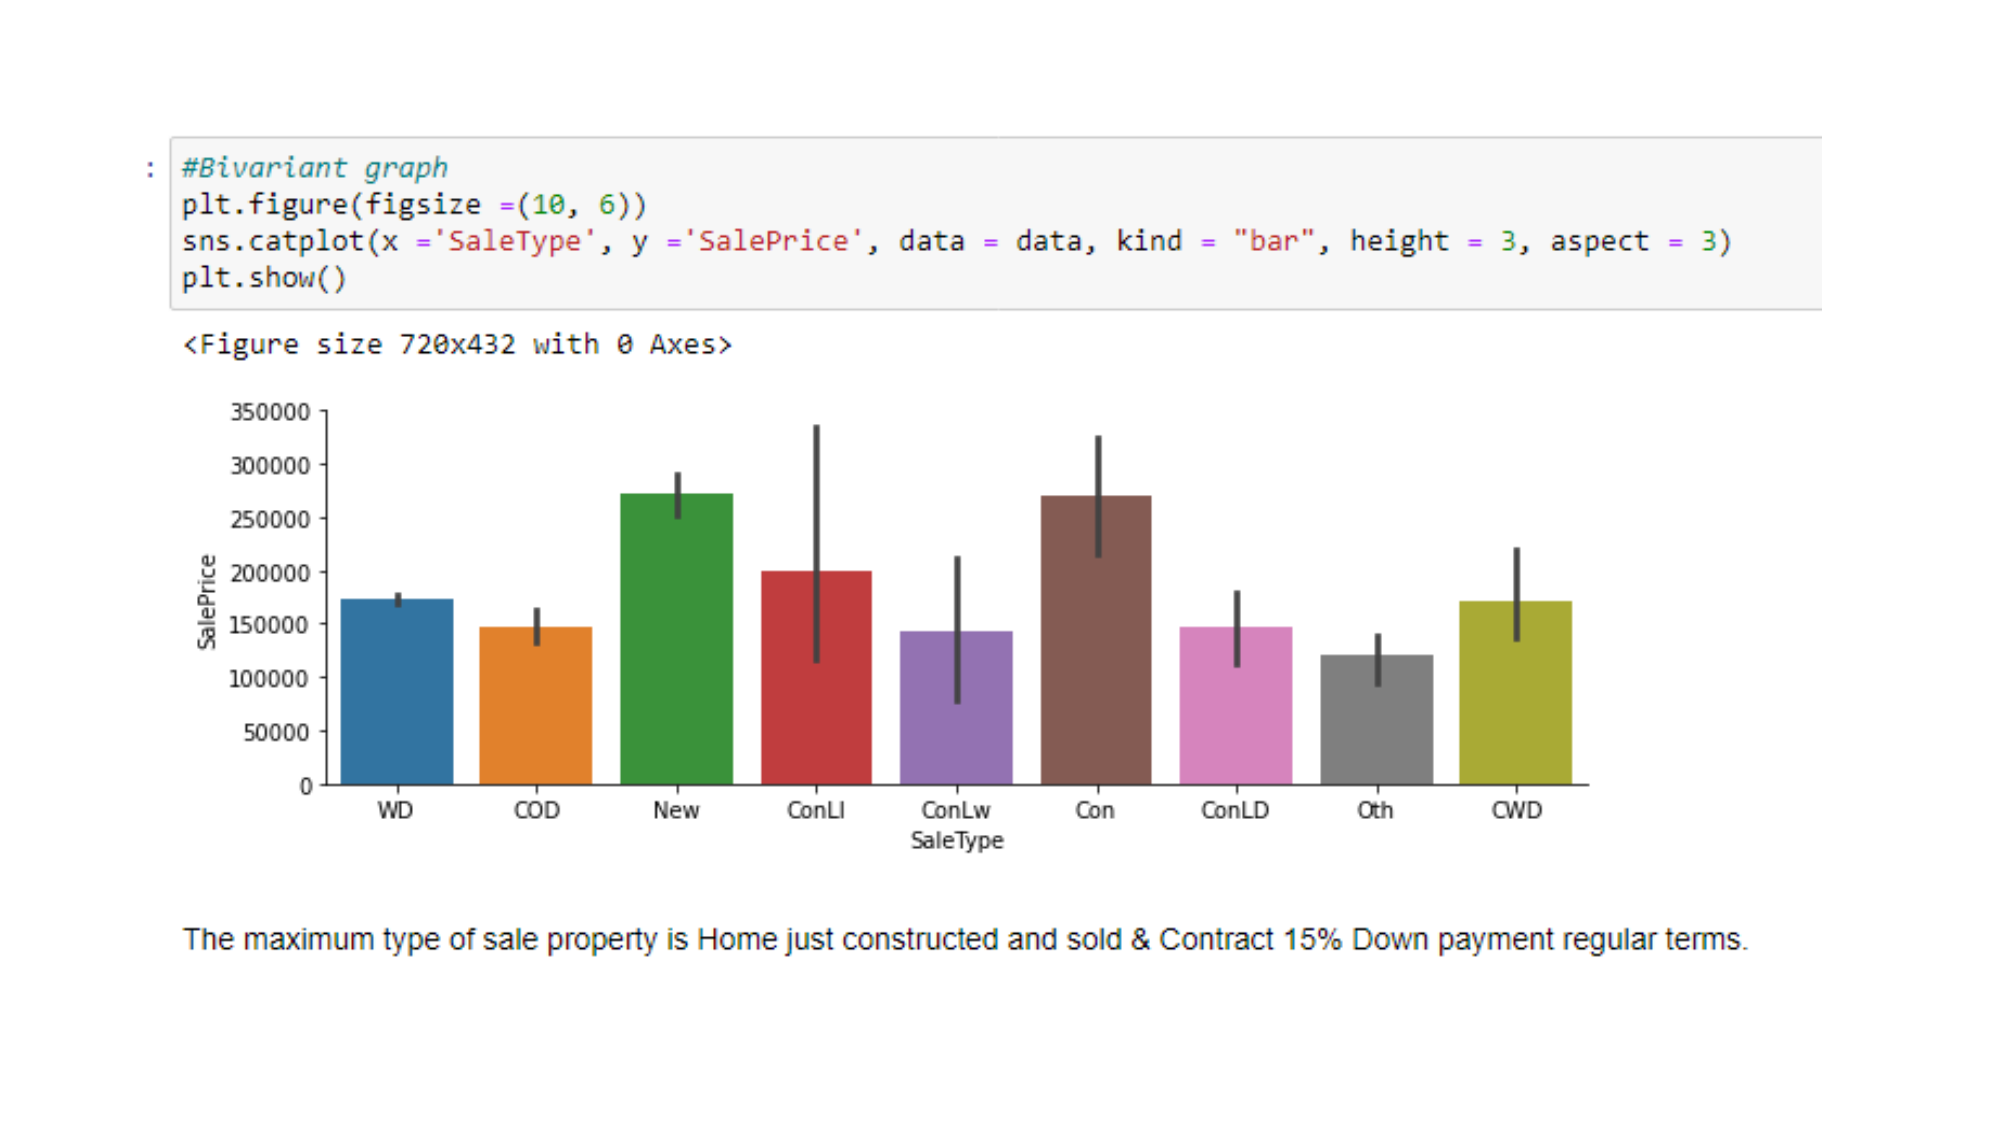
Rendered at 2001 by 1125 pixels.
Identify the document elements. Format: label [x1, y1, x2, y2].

picture [144, 124, 1822, 977]
